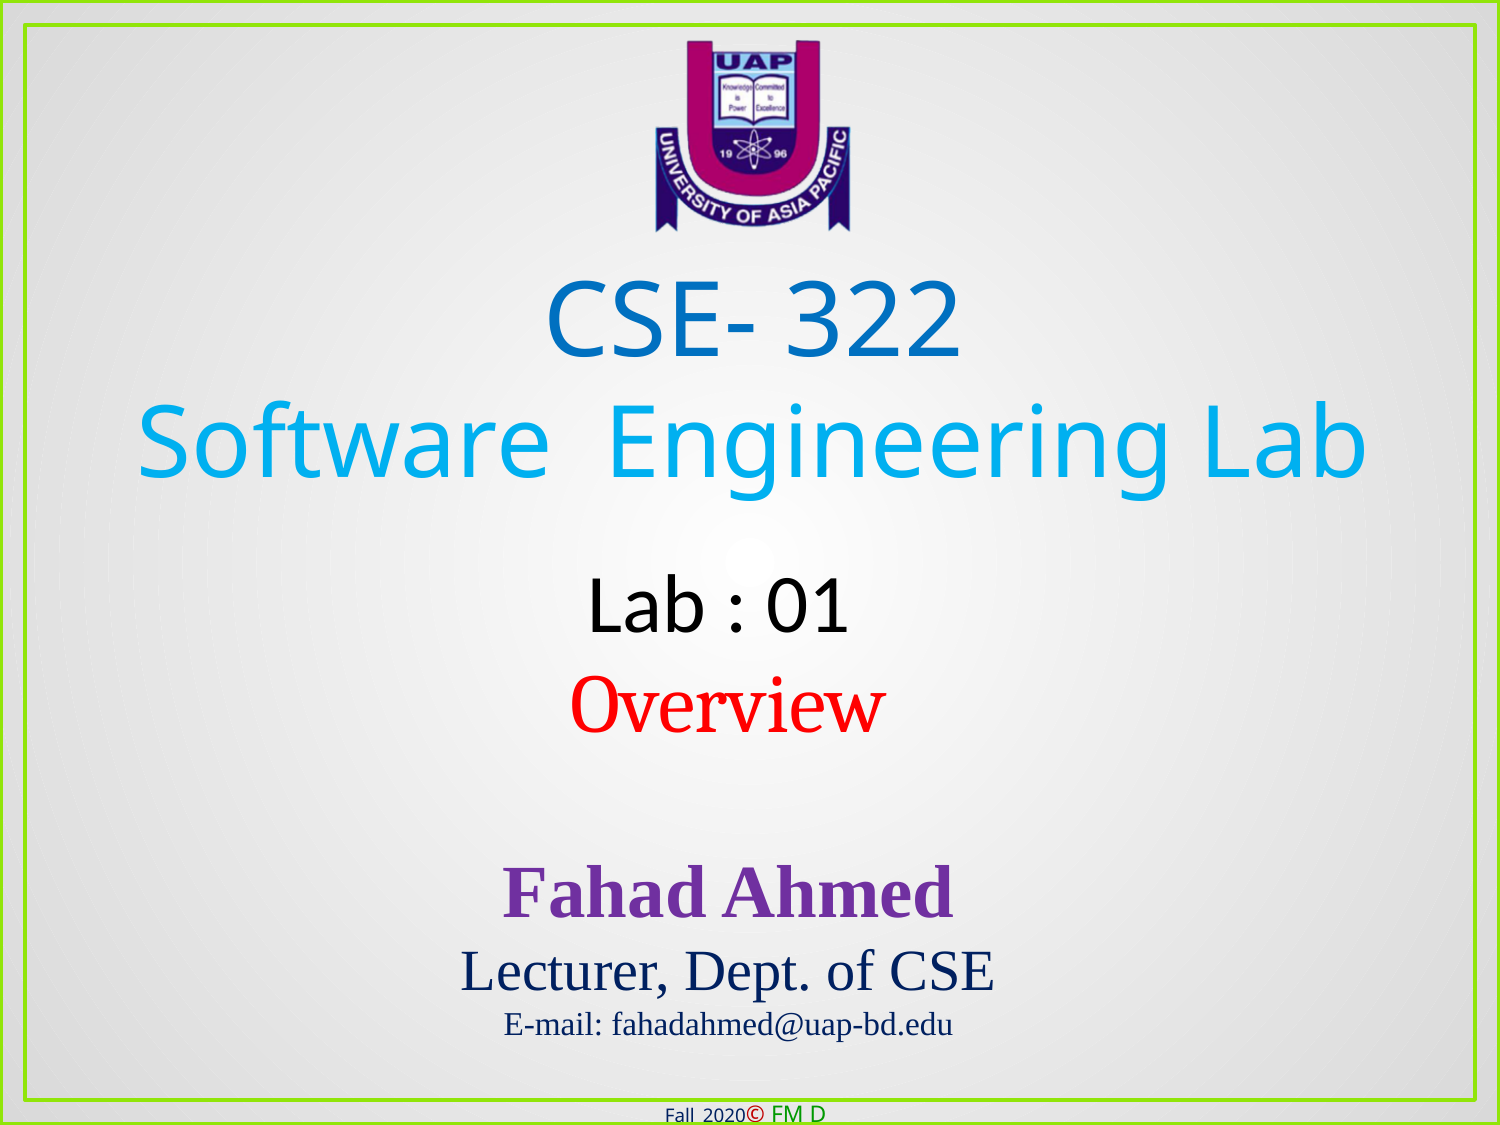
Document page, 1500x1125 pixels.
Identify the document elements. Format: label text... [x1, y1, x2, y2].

text_box Lab : 01 Overview [323, 530, 1135, 768]
text_box [0, 0, 1500, 1125]
text_box [23, 23, 1477, 1102]
text_box CSE- 322 Software Engineering Lab [122, 244, 1386, 505]
picture [651, 38, 857, 238]
